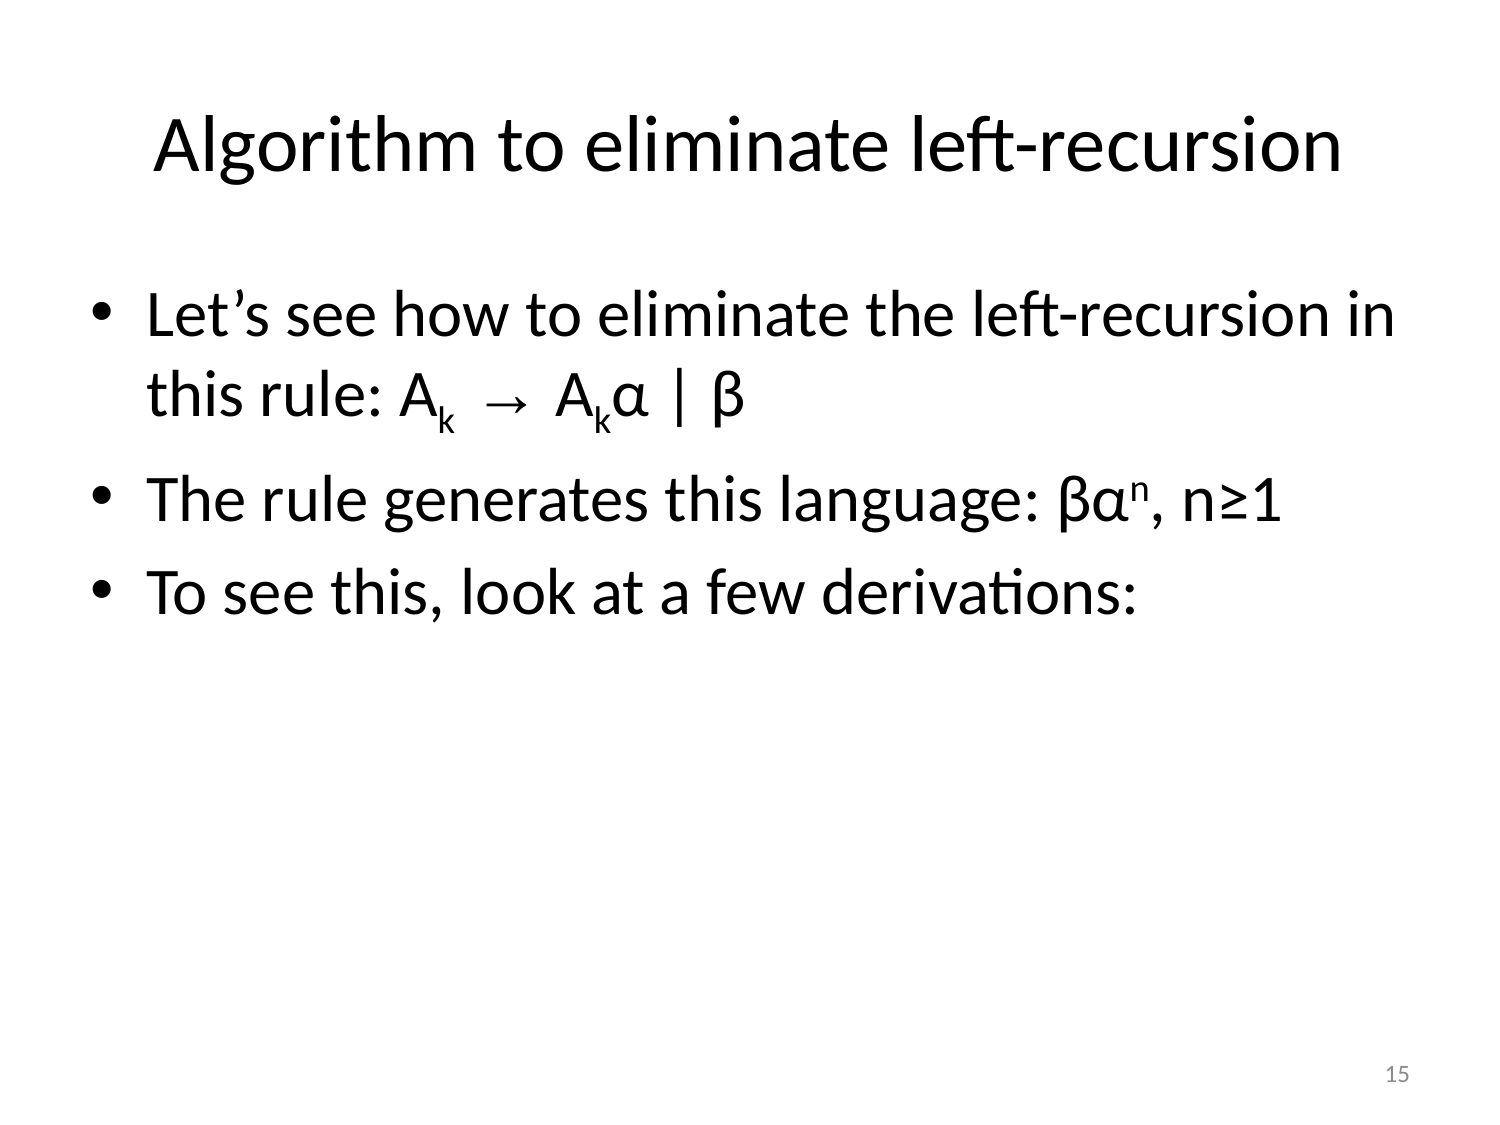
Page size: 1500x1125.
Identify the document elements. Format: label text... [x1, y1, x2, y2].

title Algorithm to eliminate left-recursion [75, 45, 1425, 233]
slide_number 15 [1074, 1042, 1425, 1103]
list Let’s see how to eliminate the left-recursion in this rule: Ak → Akα | β The rule generates this language: βαn, n≥1 To see this, look at a few derivations: [75, 262, 1425, 663]
